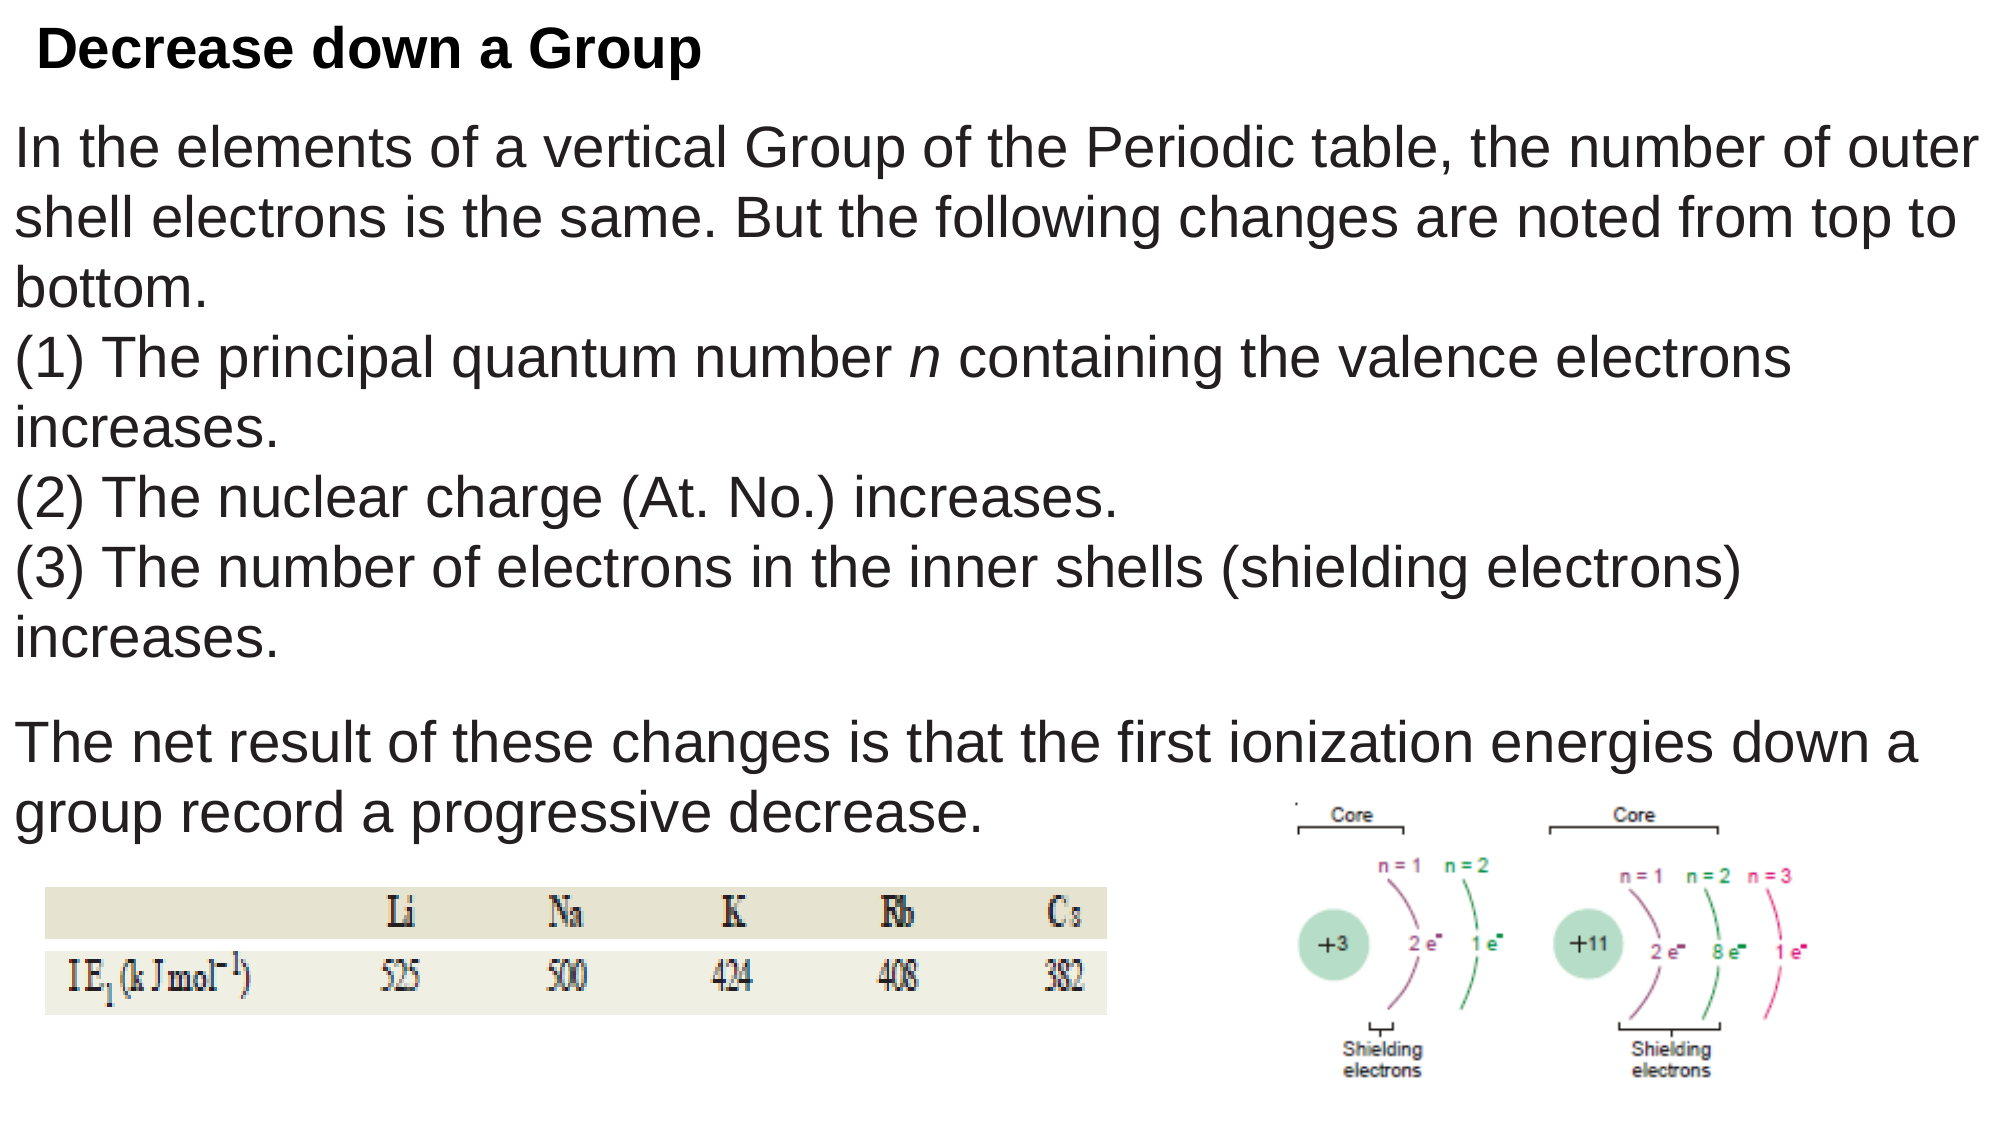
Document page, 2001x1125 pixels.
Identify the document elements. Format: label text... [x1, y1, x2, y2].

text_box Decrease down a Group [21, 3, 719, 88]
picture [0, 871, 1155, 1015]
picture [1254, 795, 1839, 1103]
text_box In the elements of a vertical Group of the Periodic table, the number of outer shell electrons is the same. But the following changes are noted from top to bottom. (1) The principal quantum number n containing the valence electrons increases. (2) The nuclear charge (At. No.) increases. (3) The number of electrons in the inner shells (shielding electrons) increases. The net result of these changes is that the first ionization energies down a group record a progressive decrease. [0, 101, 2000, 852]
